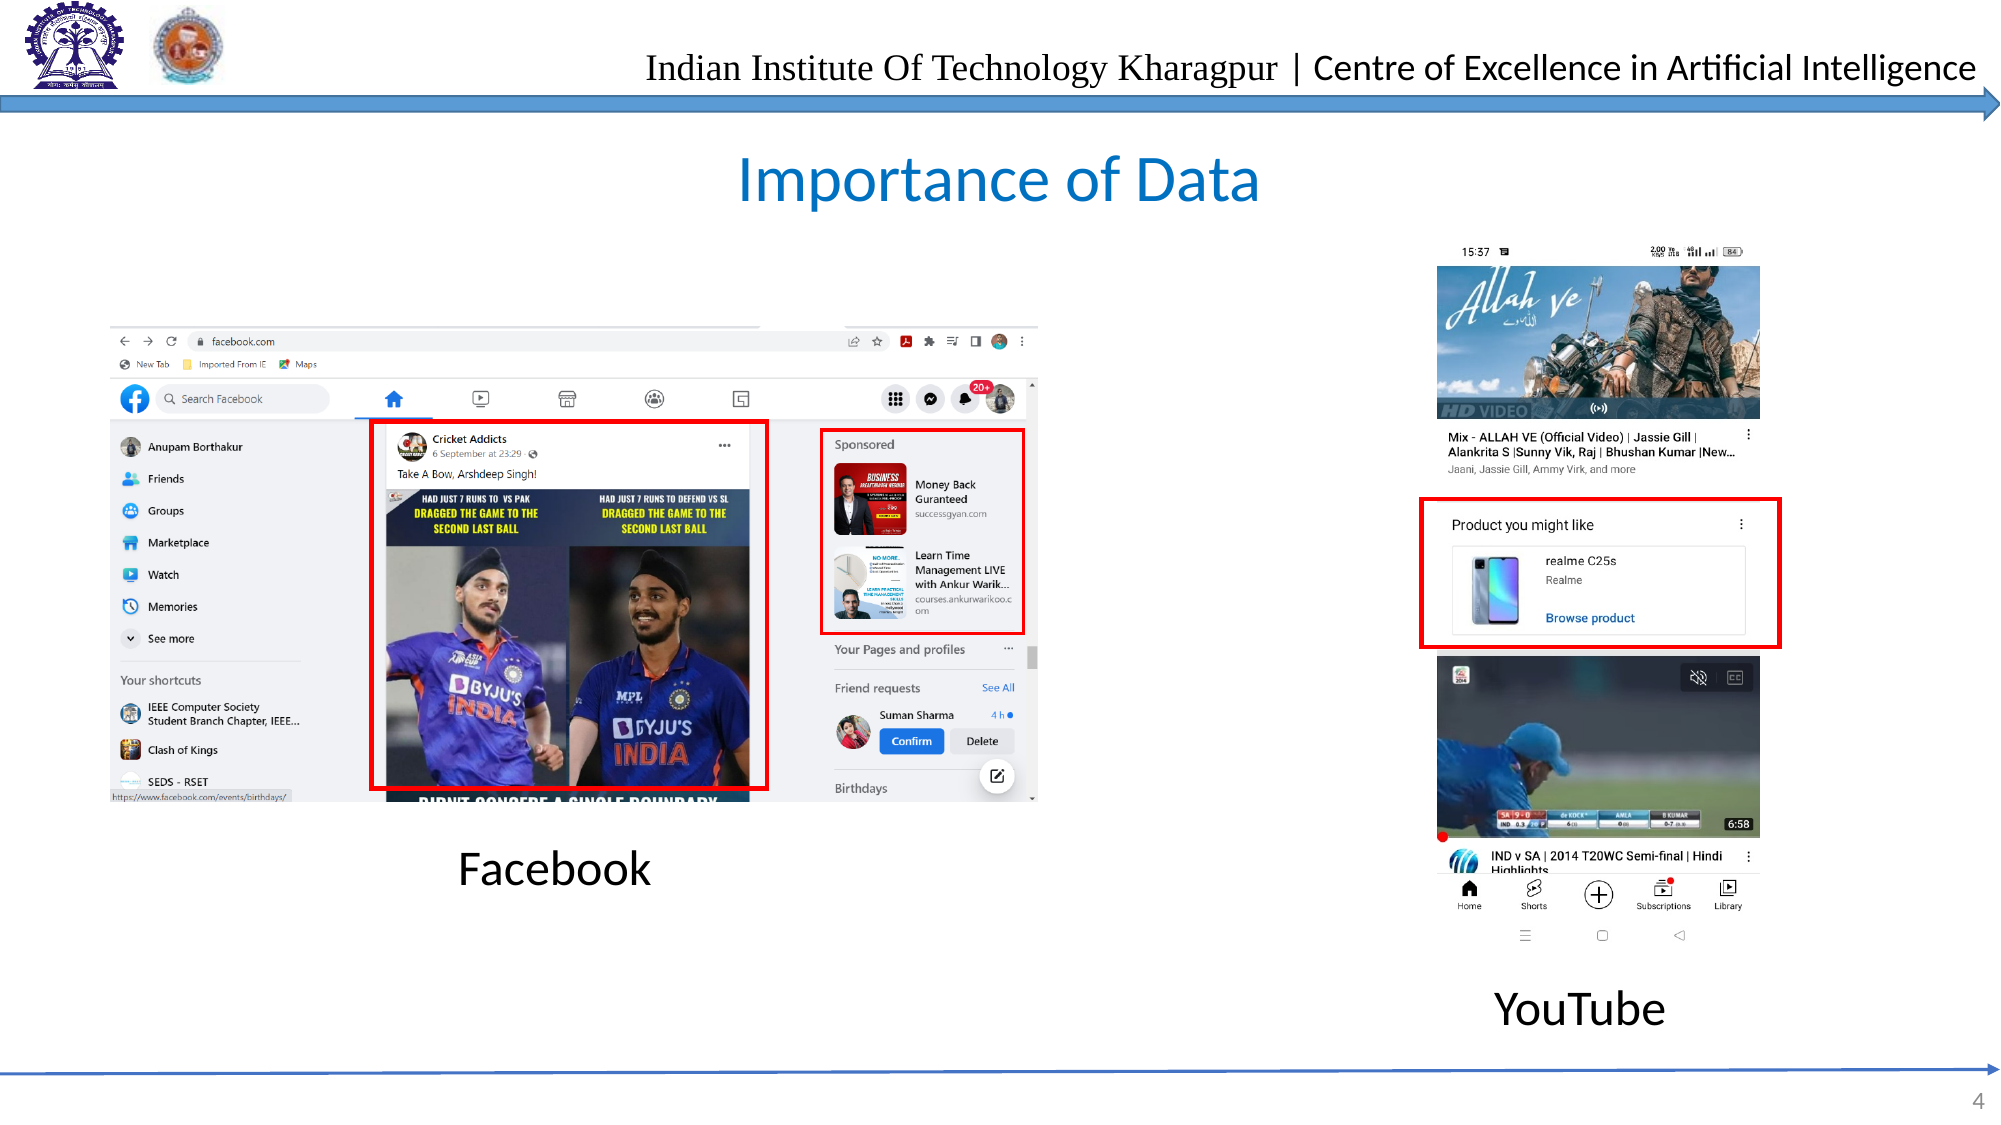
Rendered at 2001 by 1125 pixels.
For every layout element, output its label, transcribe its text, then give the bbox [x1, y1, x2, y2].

picture [110, 326, 1038, 802]
text_box YouTube [1479, 967, 1682, 1043]
picture [149, 5, 228, 85]
slide_number 4 [1550, 1074, 2000, 1125]
picture [1437, 237, 1760, 955]
picture [25, 1, 124, 89]
text_box [1760, 498, 1781, 648]
text_box Importance of Data [722, 127, 1278, 222]
text_box Facebook [443, 828, 667, 904]
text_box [0, 1069, 2000, 1074]
text_box [1421, 498, 1437, 648]
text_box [0, 35, 2000, 120]
